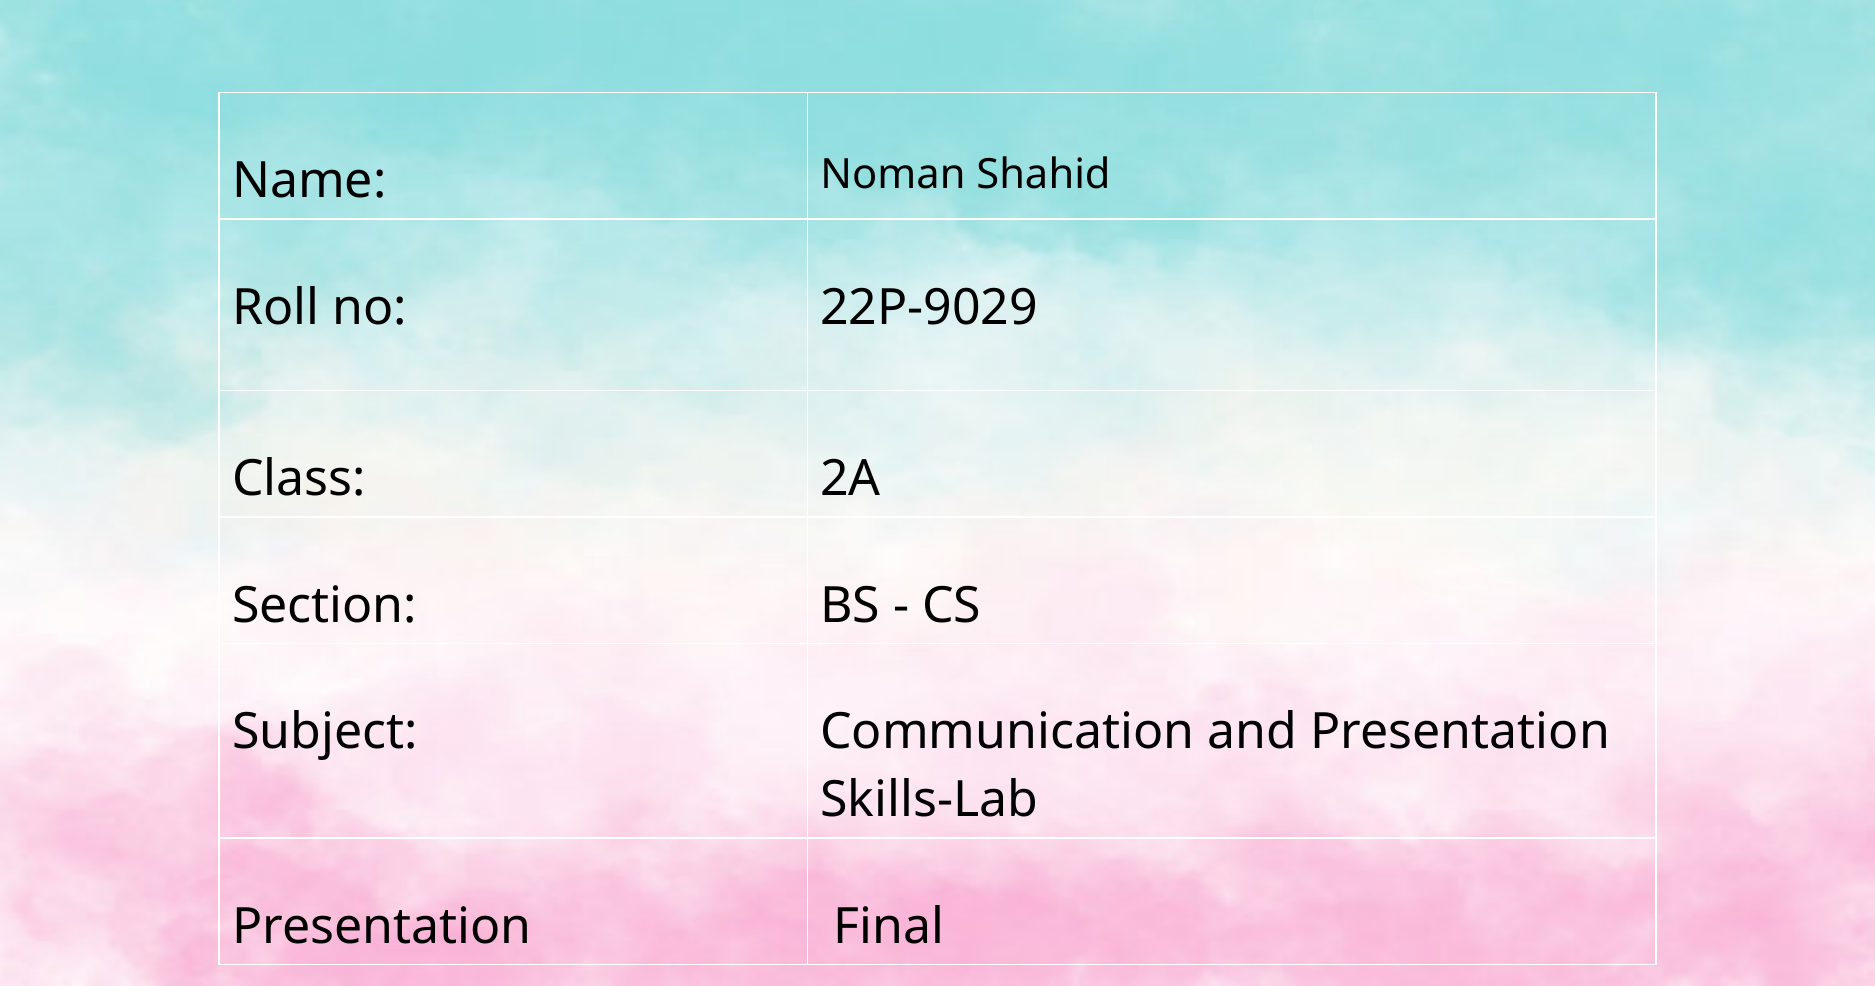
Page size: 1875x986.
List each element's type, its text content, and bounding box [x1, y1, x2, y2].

picture [0, 0, 1875, 986]
table_cell 22P-9029 [808, 220, 1655, 390]
table_cell Subject: [220, 644, 807, 837]
table_cell Section: [220, 518, 807, 643]
table_header Noman Shahid [808, 93, 1655, 218]
table_cell Roll no: [220, 220, 807, 390]
table_cell Presentation [220, 839, 807, 964]
table_cell Final [808, 839, 1655, 964]
table_cell 2A [808, 391, 1655, 516]
table_cell Communication and Presentation Skills-Lab [808, 644, 1655, 837]
table_cell BS - CS [808, 518, 1655, 643]
table_cell Class: [220, 391, 807, 516]
table_header Name: [220, 93, 807, 218]
